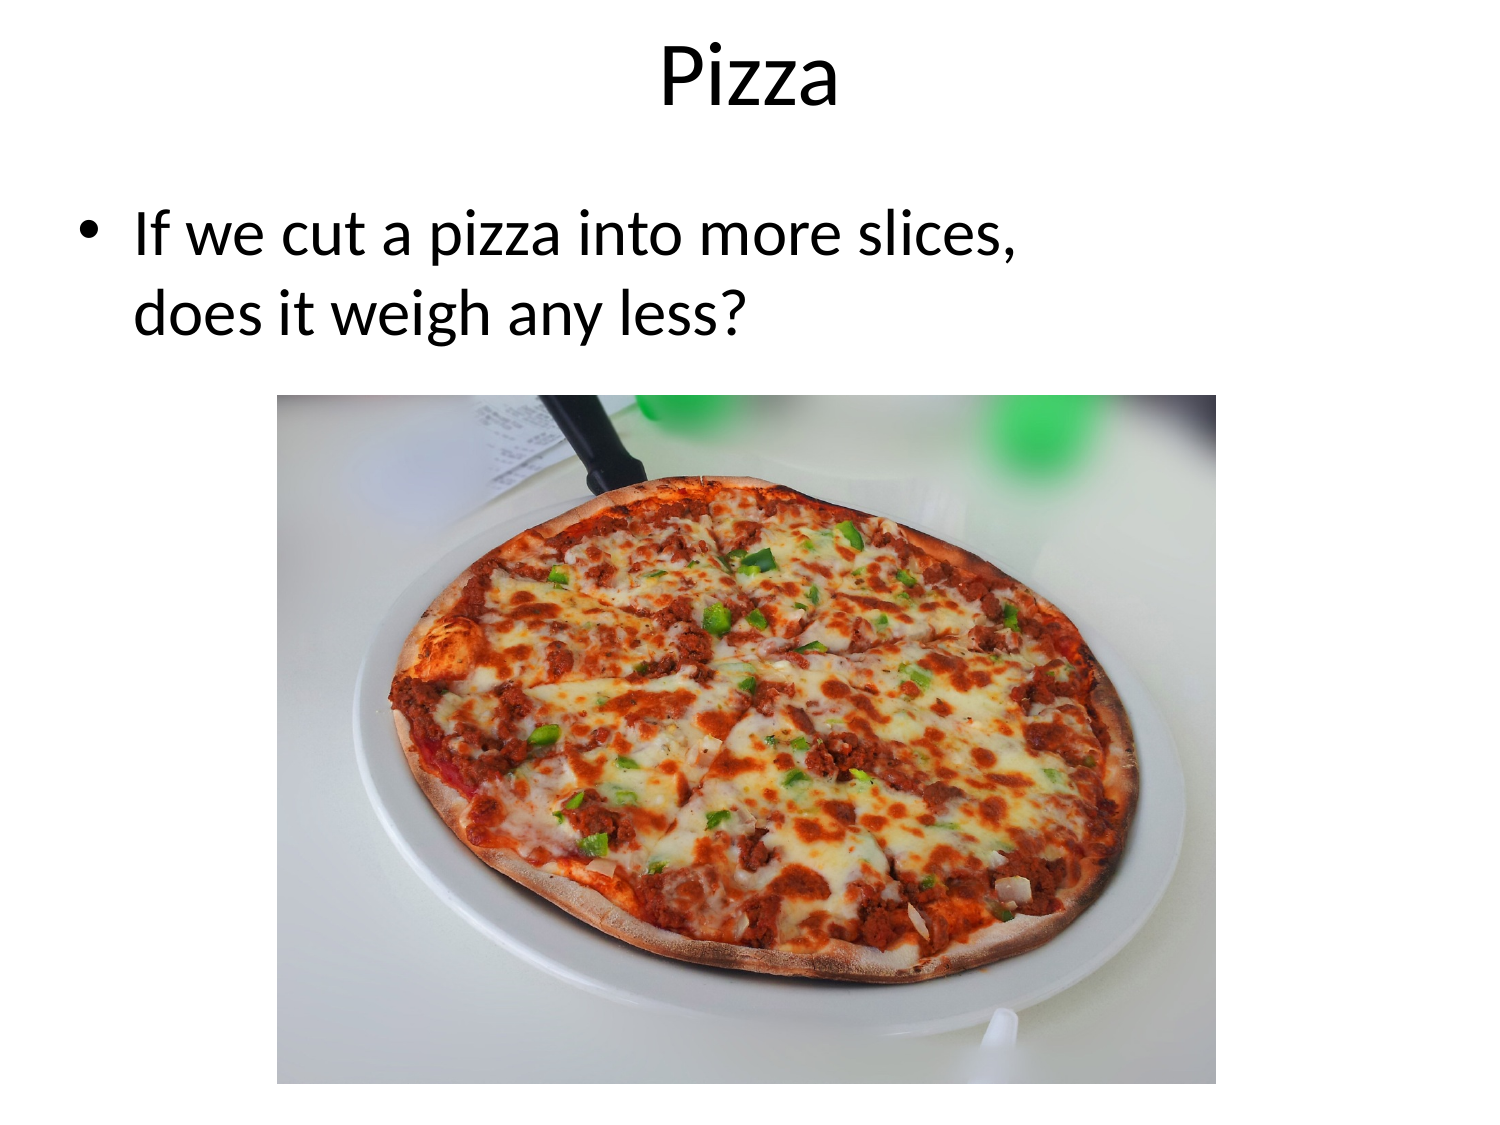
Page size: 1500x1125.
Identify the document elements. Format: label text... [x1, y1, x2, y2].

title Pizza [75, 0, 1425, 163]
picture [277, 395, 1216, 1085]
list If we cut a pizza into more slices, does it weigh any less? [62, 180, 1175, 369]
